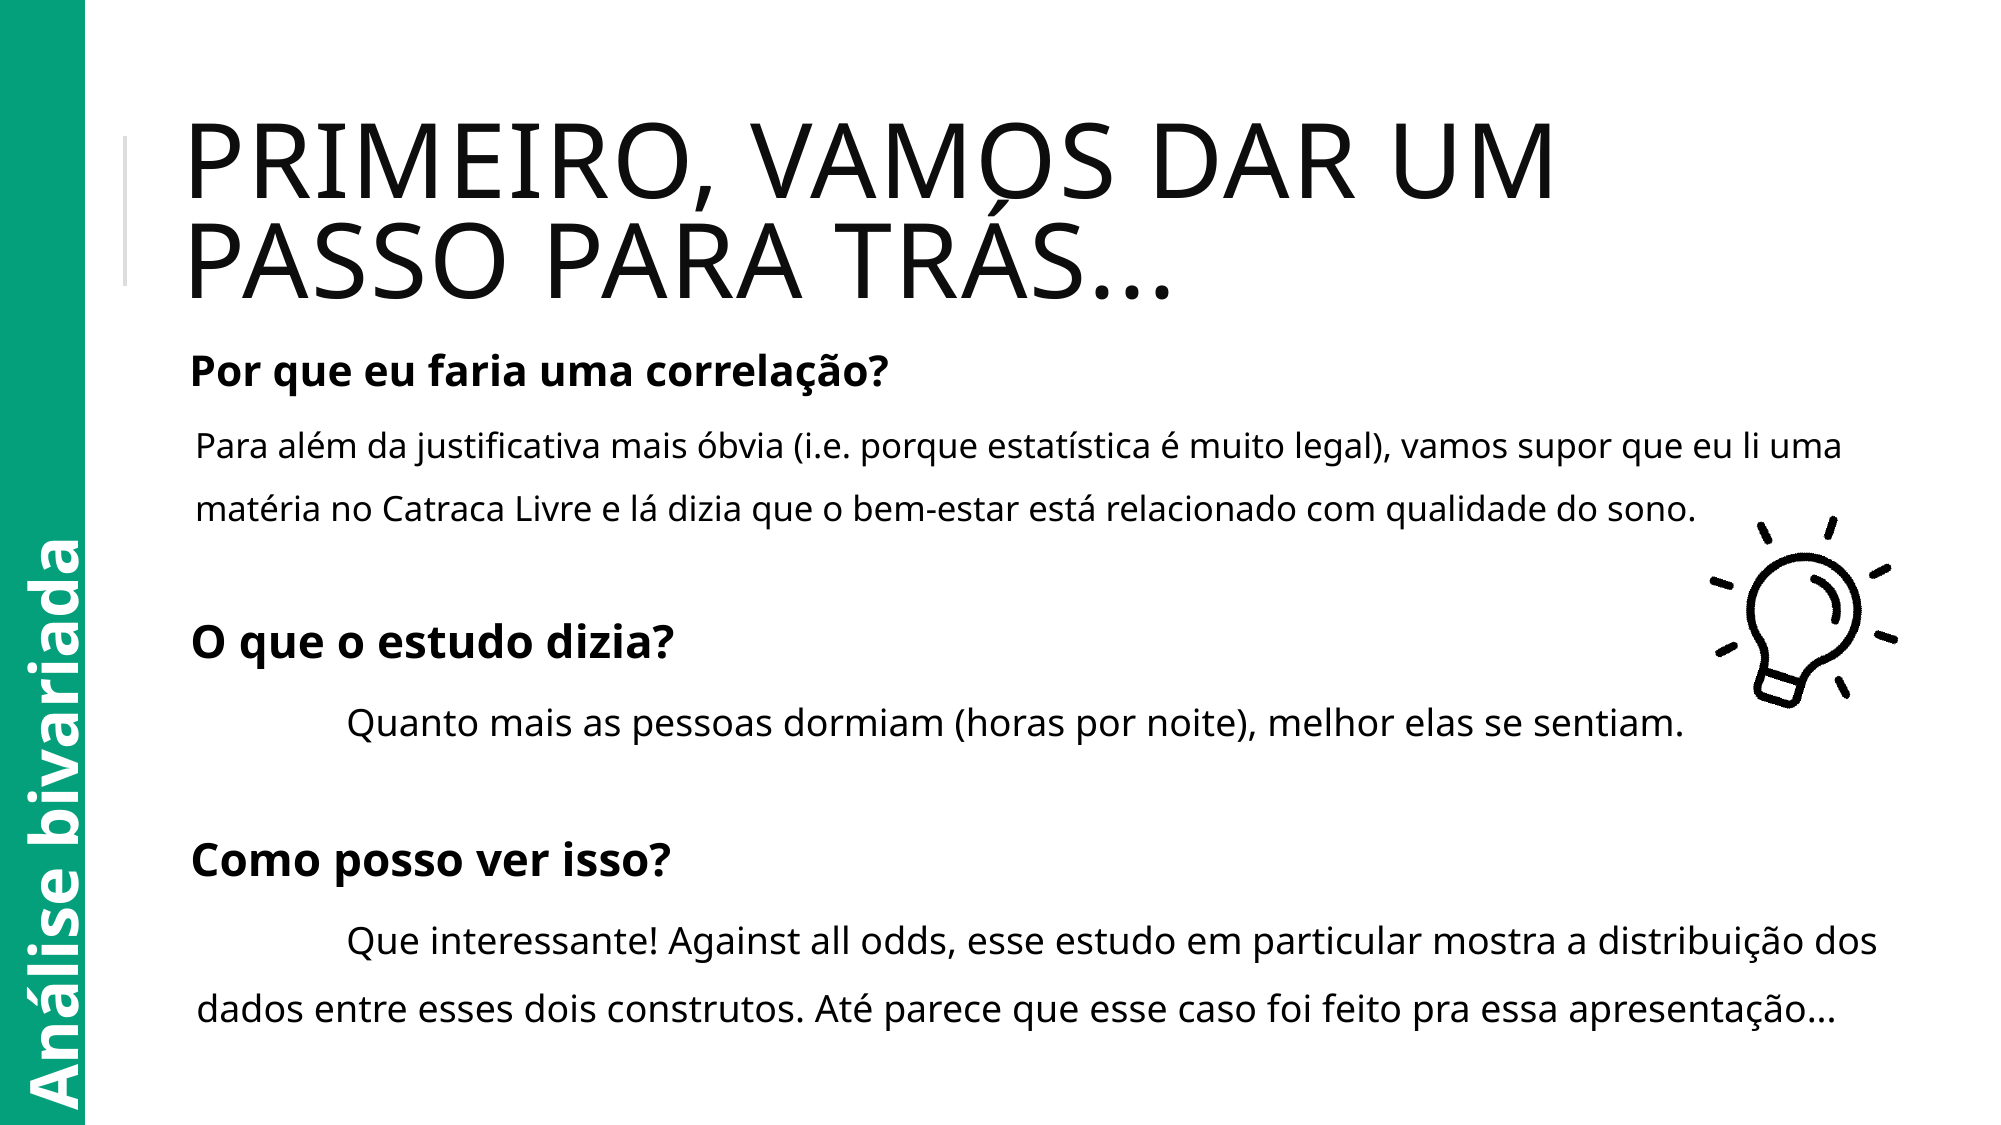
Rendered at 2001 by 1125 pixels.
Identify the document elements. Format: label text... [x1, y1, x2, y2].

text_box Como posso ver isso? Que interessante! Against all odds, esse estudo em particular mostra a distribuição dos dados entre esses dois construtos. Até parece que esse caso foi feito pra essa apresentação... [167, 829, 1947, 1067]
text_box O que o estudo dizia? Quanto mais as pessoas dormiam (horas por noite), melhor elas se sentiam. [167, 611, 1947, 787]
text_box Análise bivariada [4, 322, 99, 1125]
title Primeiro, vamos dar um passo para trás... [168, 96, 1763, 341]
list Por que eu faria uma correlação? Para além da justificativa mais óbvia (i.e. porque estatística é muito legal), vamos supor que eu li uma matéria no Catraca Livre e lá dizia que o bem-estar está relacionado com qualidade do sono. [168, 341, 1947, 584]
text_box [0, 0, 85, 1125]
picture [1700, 486, 1928, 708]
